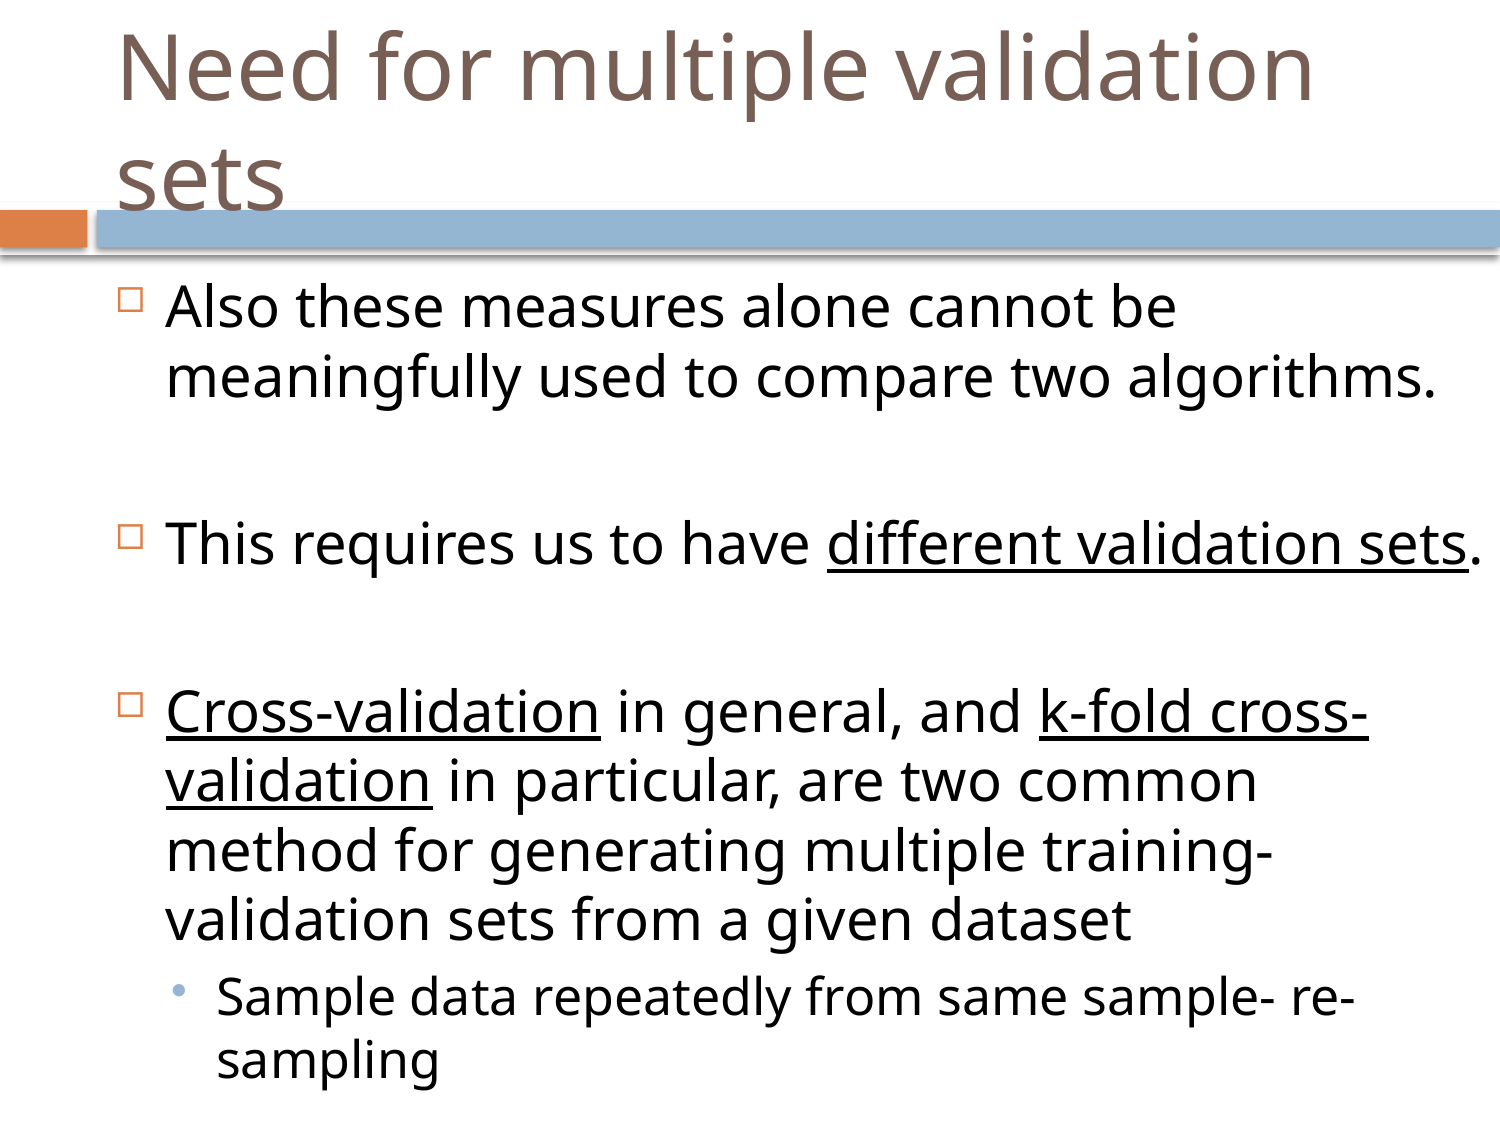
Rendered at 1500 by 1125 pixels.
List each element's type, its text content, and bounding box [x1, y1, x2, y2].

list Also these measures alone cannot be meaningfully used to compare two algorithms. This requires us to have different validation sets. Cross-validation in general, and k-fold cross-validation in particular, are two common method for generating multiple training-validation sets from a given dataset Sample data repeatedly from same sample- re-sampling [100, 262, 1500, 1125]
title Need for multiple validation sets [100, 37, 1438, 200]
